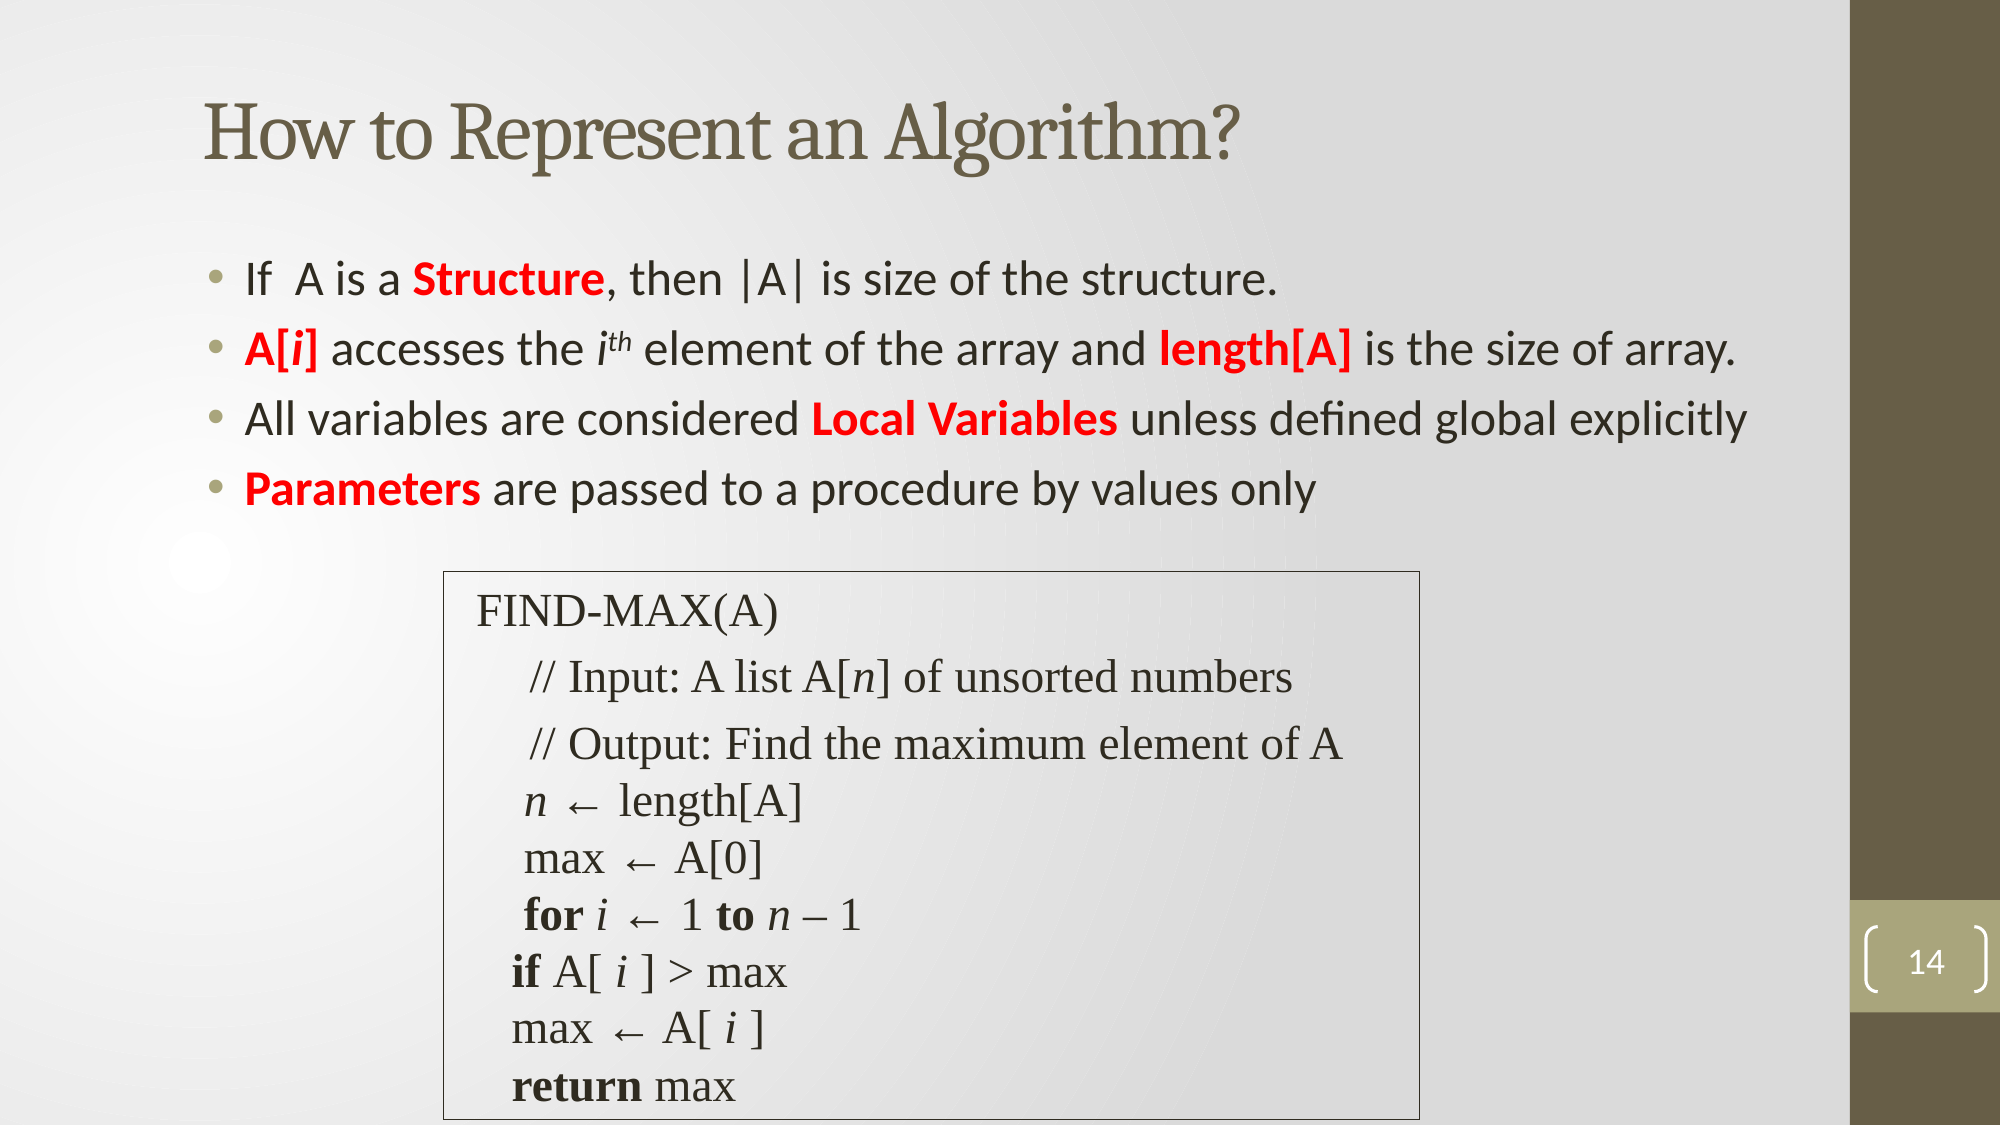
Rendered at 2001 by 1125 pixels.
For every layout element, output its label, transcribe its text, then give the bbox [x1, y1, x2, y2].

slide_number 14 [1864, 925, 1988, 994]
list If A is a Structure, then |A| is size of the structure. A[i] accesses the ith element of the array and length[A] is the size of array. All variables are considered Local Variables unless defined global explicitly Parameters are passed to a procedure by values only [173, 238, 1808, 1125]
text_box FIND-MAX(A) // Input: A list A[n] of unsorted numbers // Output: Find the maximum element of A n ← length[A] max ← A[0] for i ← 1 to n – 1 if A[ i ] > max max ← A[ i ] return max [443, 571, 1420, 1120]
title How to Represent an Algorithm? [187, 90, 1350, 163]
